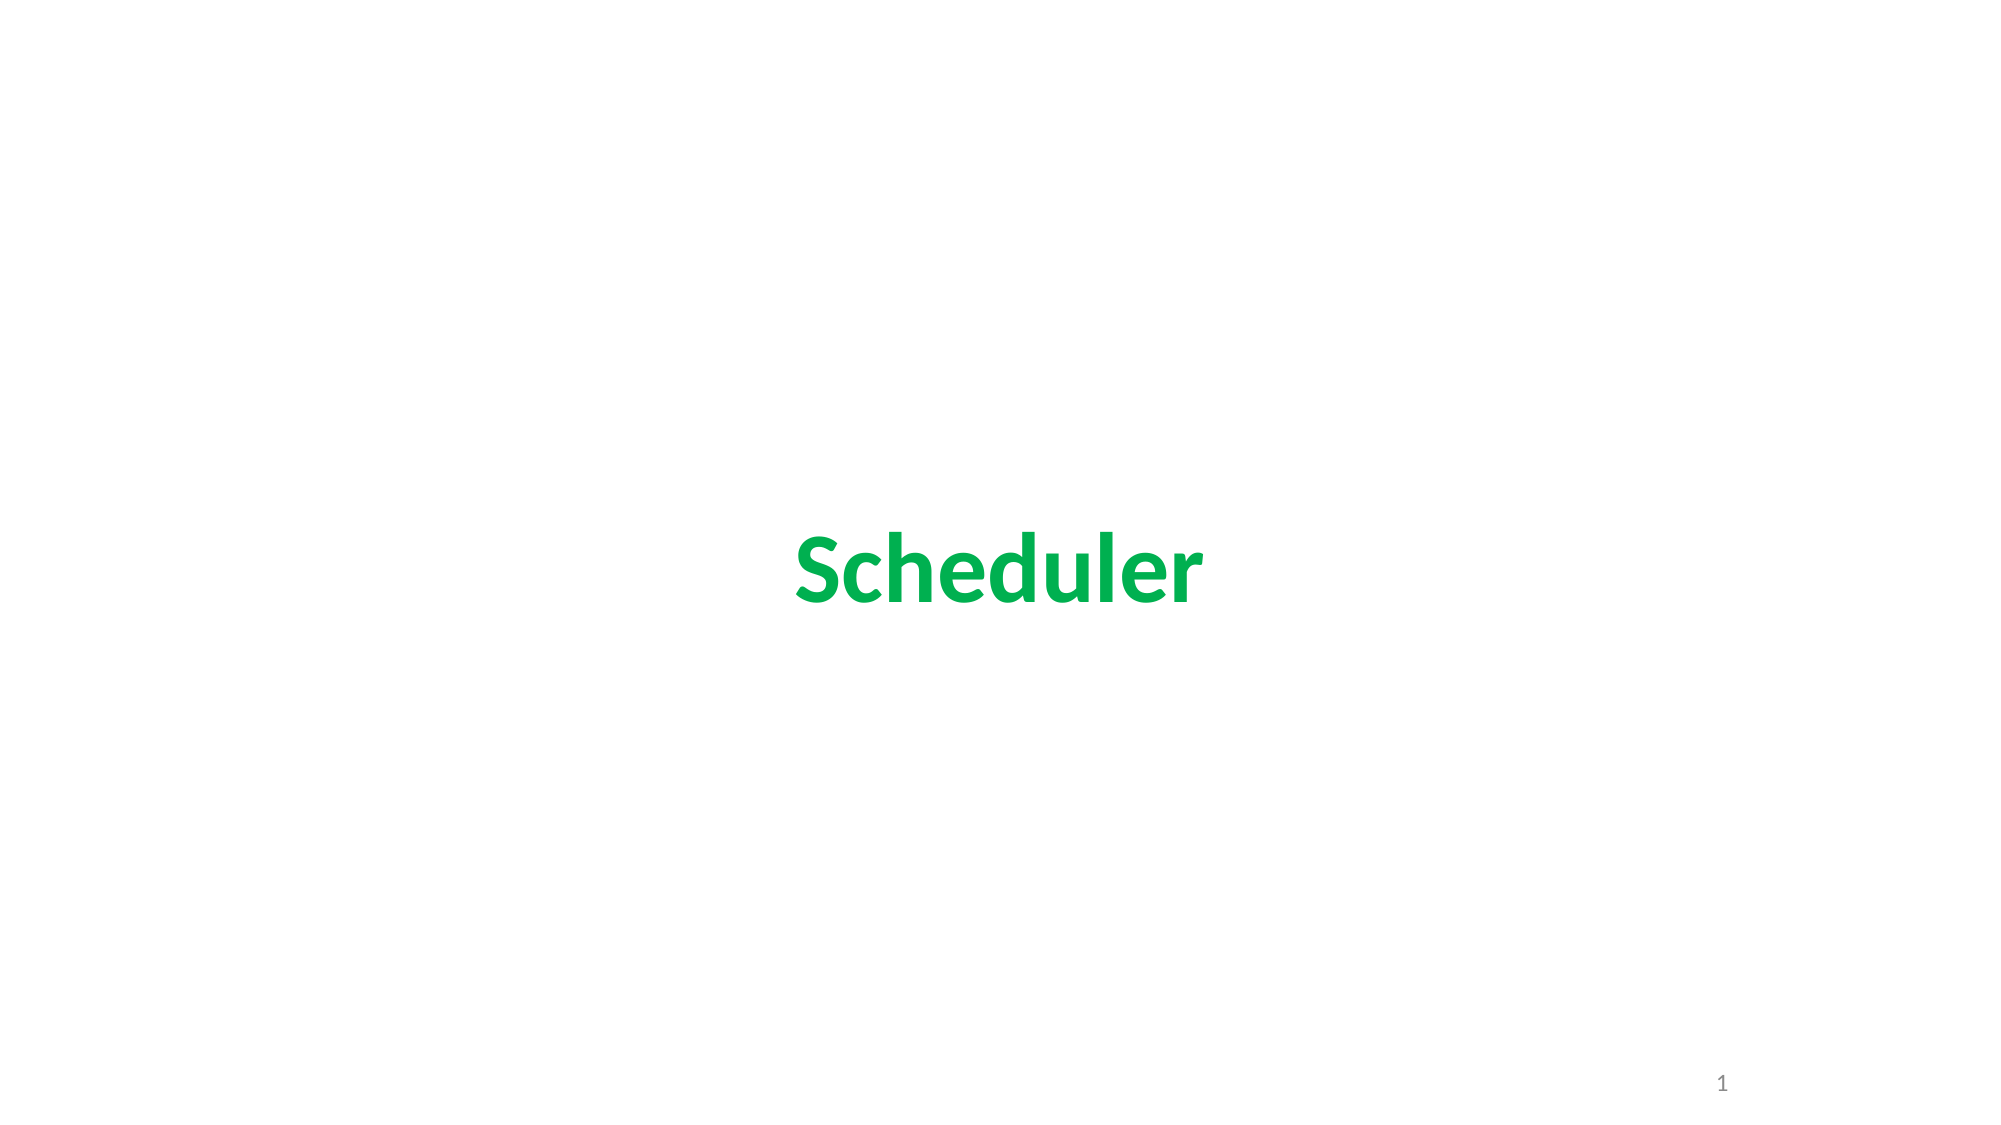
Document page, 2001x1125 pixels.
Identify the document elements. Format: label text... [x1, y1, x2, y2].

text_box Scheduler [249, 339, 1750, 786]
slide_number 1 [1653, 1038, 1744, 1125]
